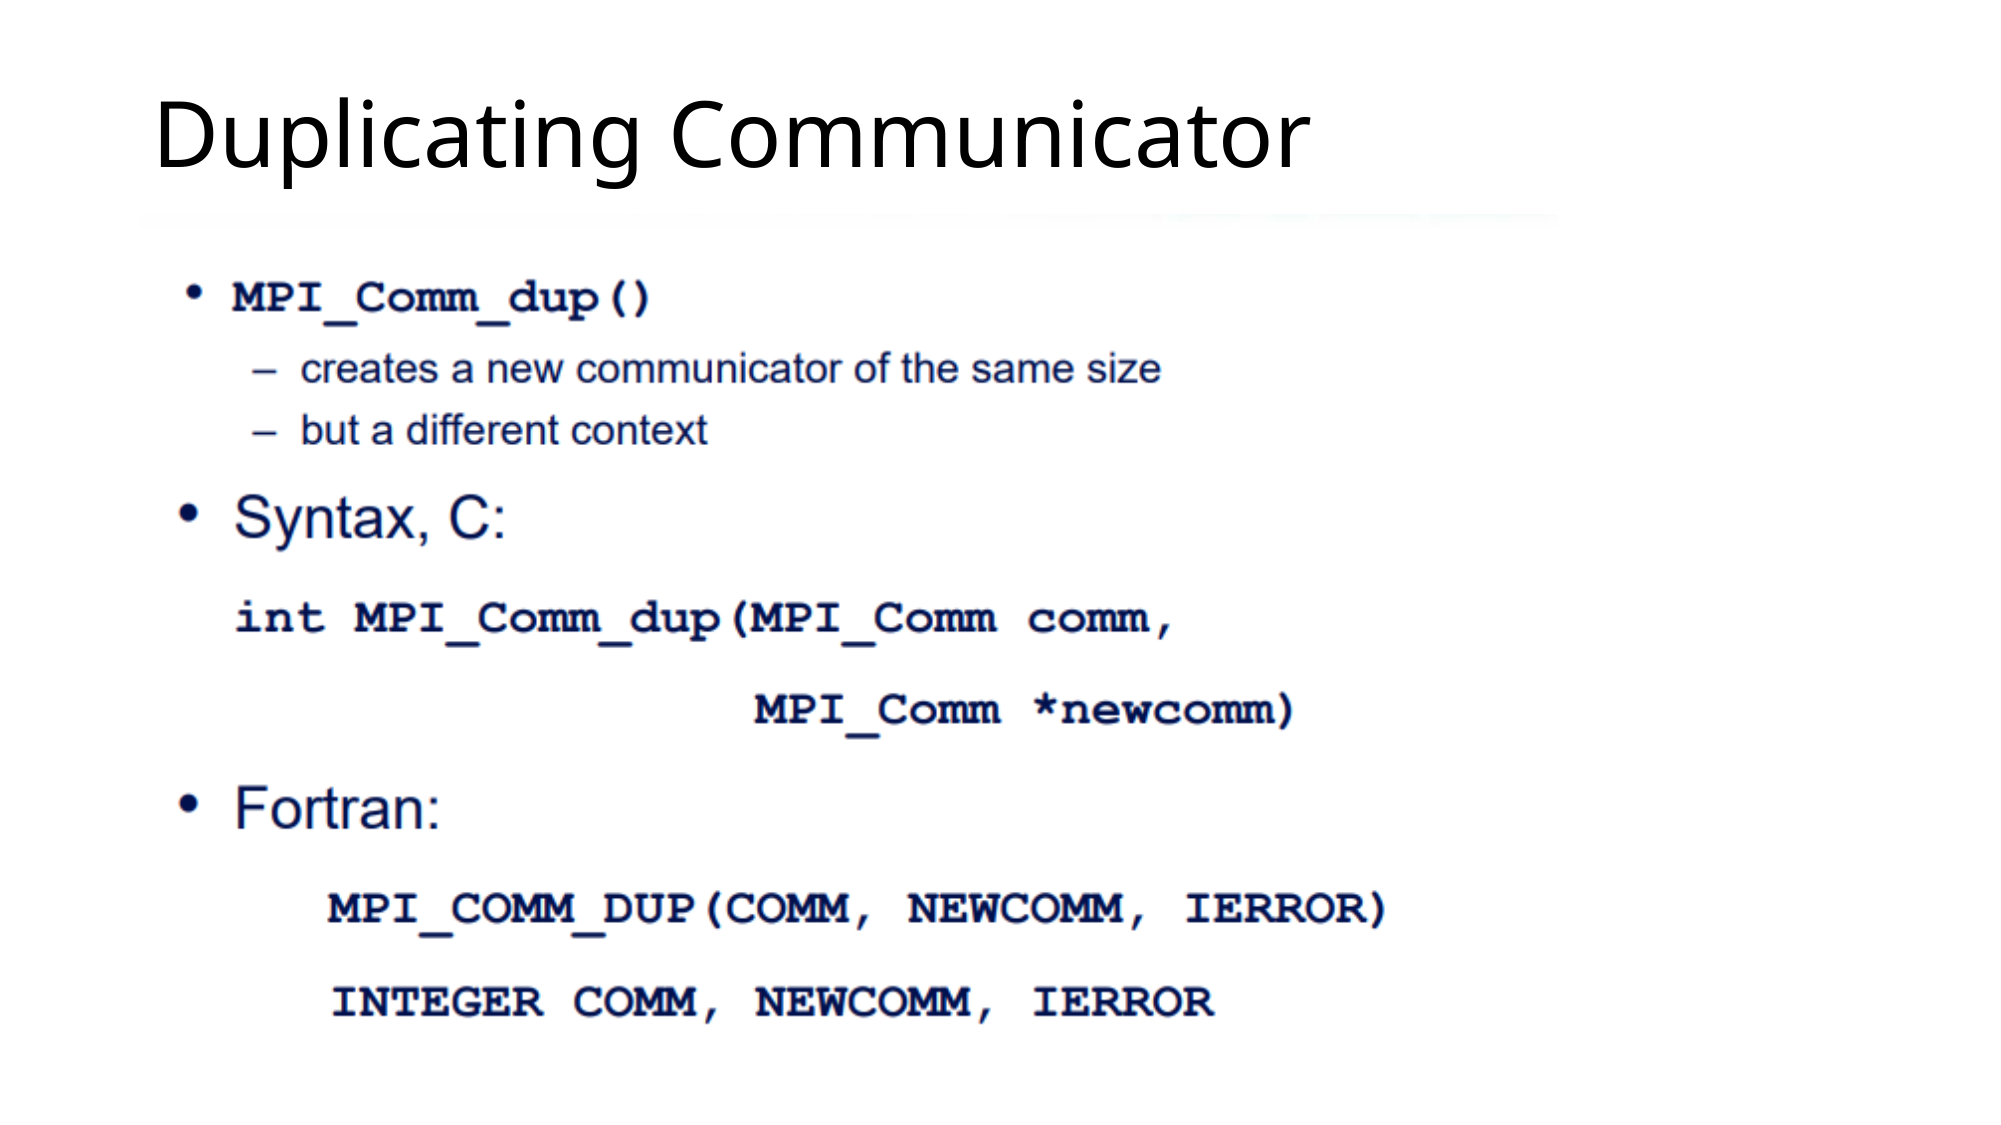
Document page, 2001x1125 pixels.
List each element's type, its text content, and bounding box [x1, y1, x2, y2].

picture [137, 214, 1558, 1100]
title Duplicating Communicator [137, 59, 1863, 215]
